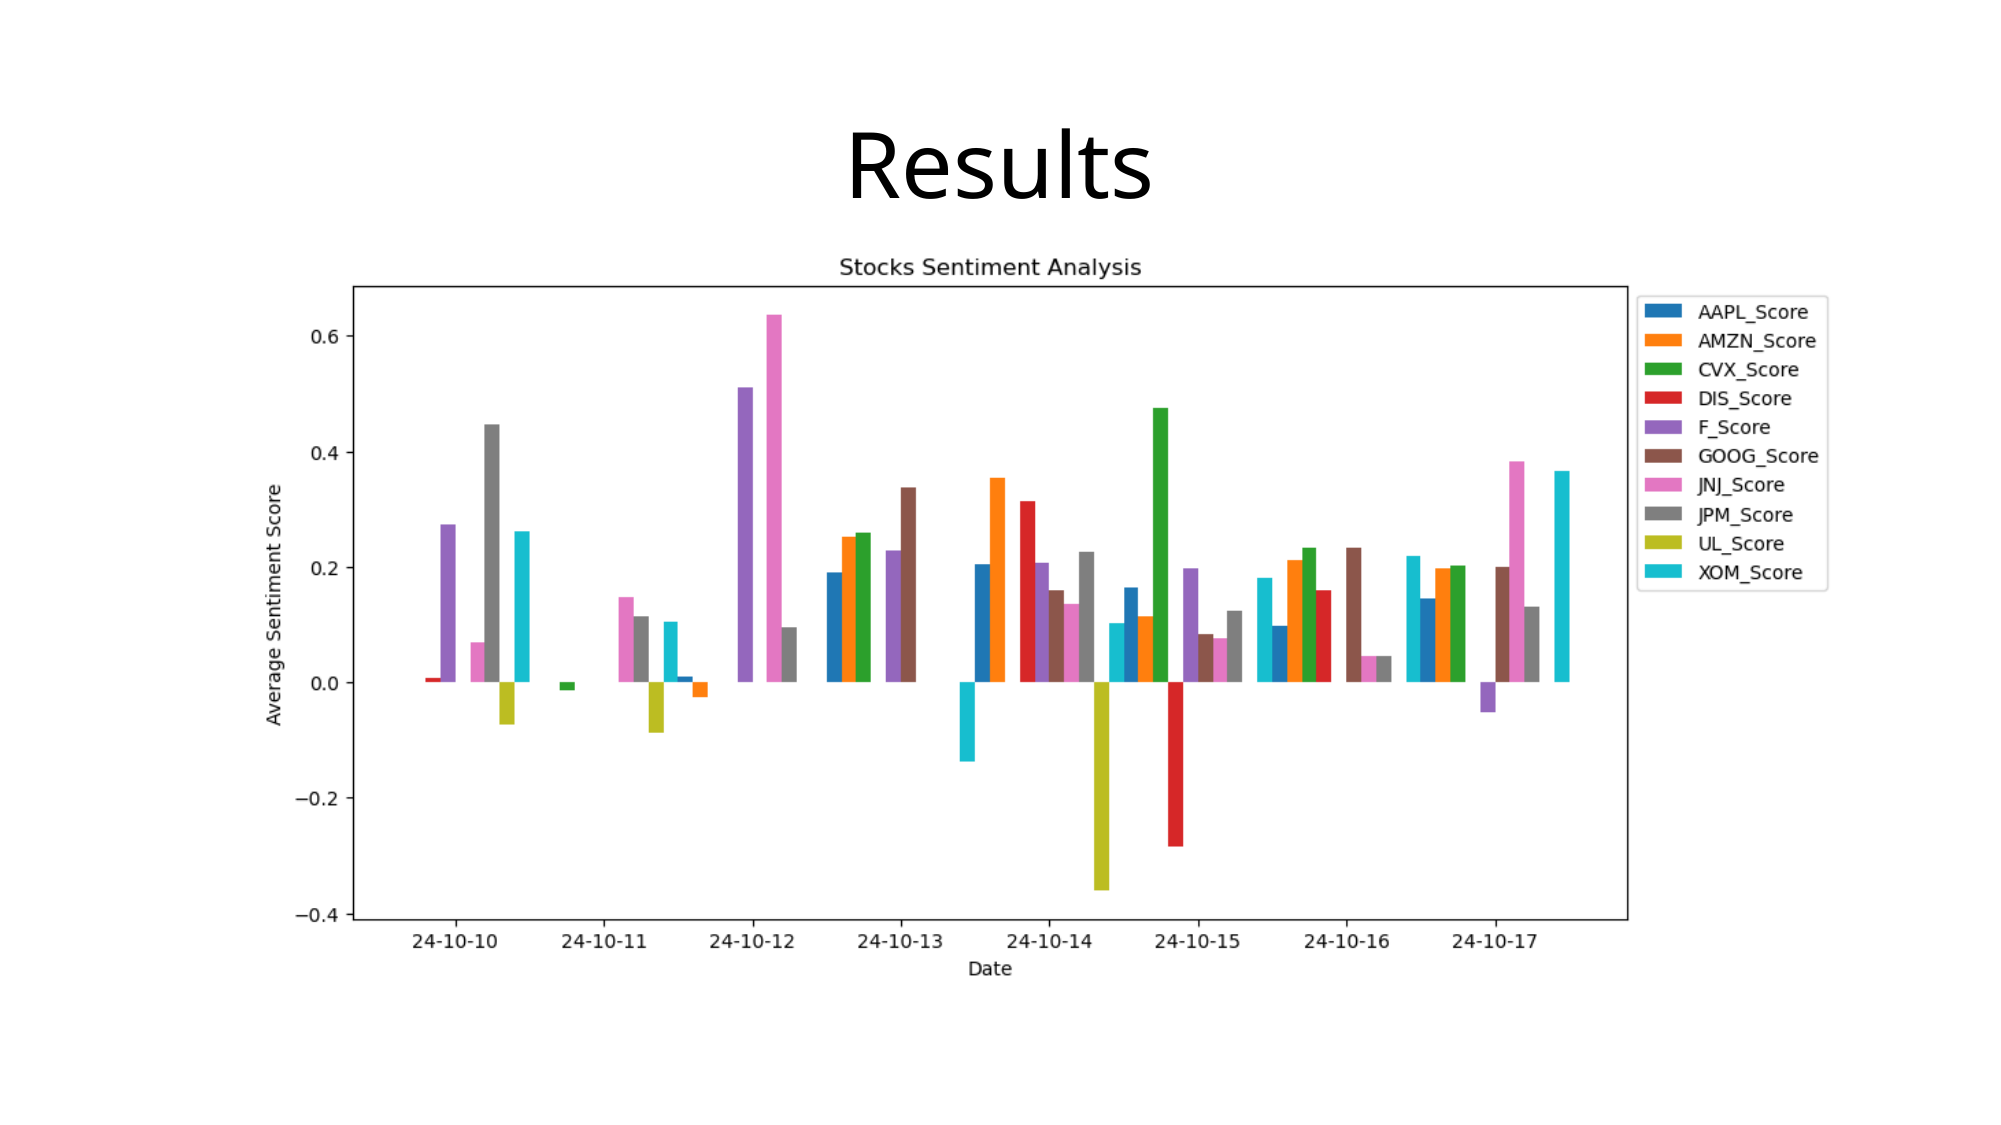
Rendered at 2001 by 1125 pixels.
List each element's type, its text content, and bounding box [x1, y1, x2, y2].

title Results [137, 59, 1863, 278]
picture [253, 244, 1841, 992]
